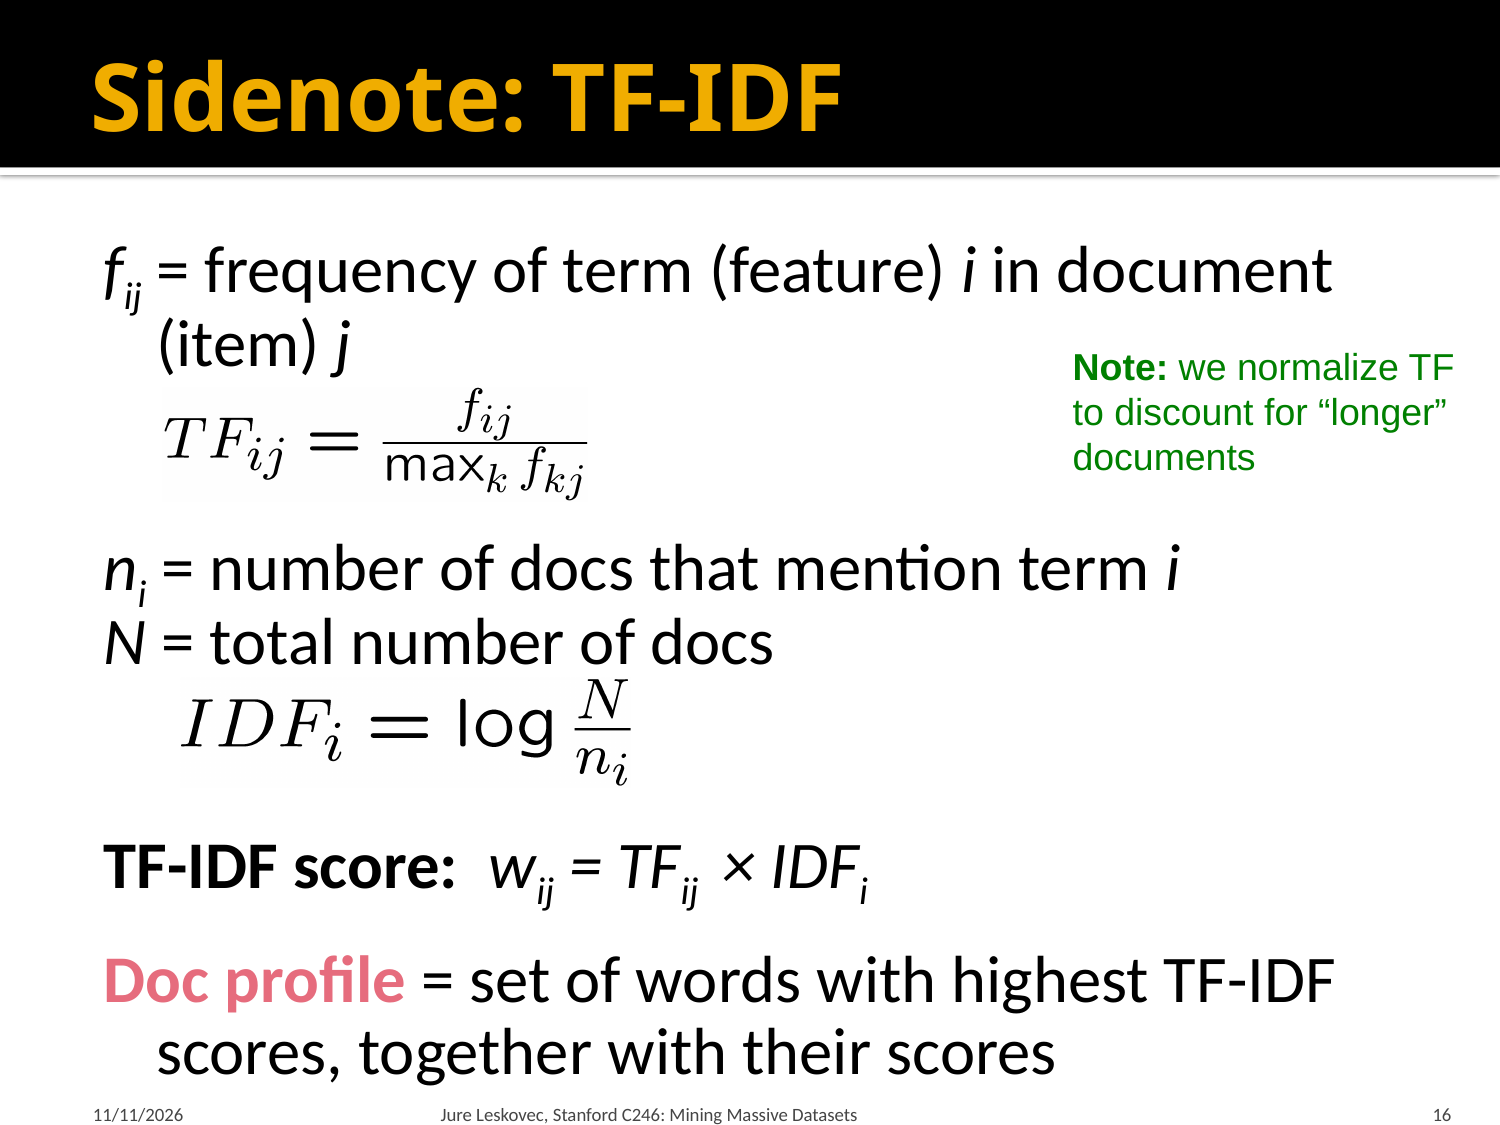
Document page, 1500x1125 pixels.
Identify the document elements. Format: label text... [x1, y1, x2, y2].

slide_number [75, 1080, 425, 1125]
title Sidenote: TF-IDF [75, 12, 1425, 175]
text_box Note: we normalize TF to discount for “longer” documents [1057, 335, 1473, 486]
slide_number 16 [1345, 1080, 1467, 1125]
footer Jure Leskovec, Stanford C246: Mining Massive Datasets [433, 1080, 1337, 1125]
picture [162, 387, 588, 502]
picture [180, 677, 631, 788]
list fij = frequency of term (feature) i in document (item) j ni = number of docs that mention term i N = total number of docs TF-IDF score: wij = TFij × IDFi Doc profile = set of words with highest TF-IDF scores, together with their scores [75, 212, 1425, 1075]
